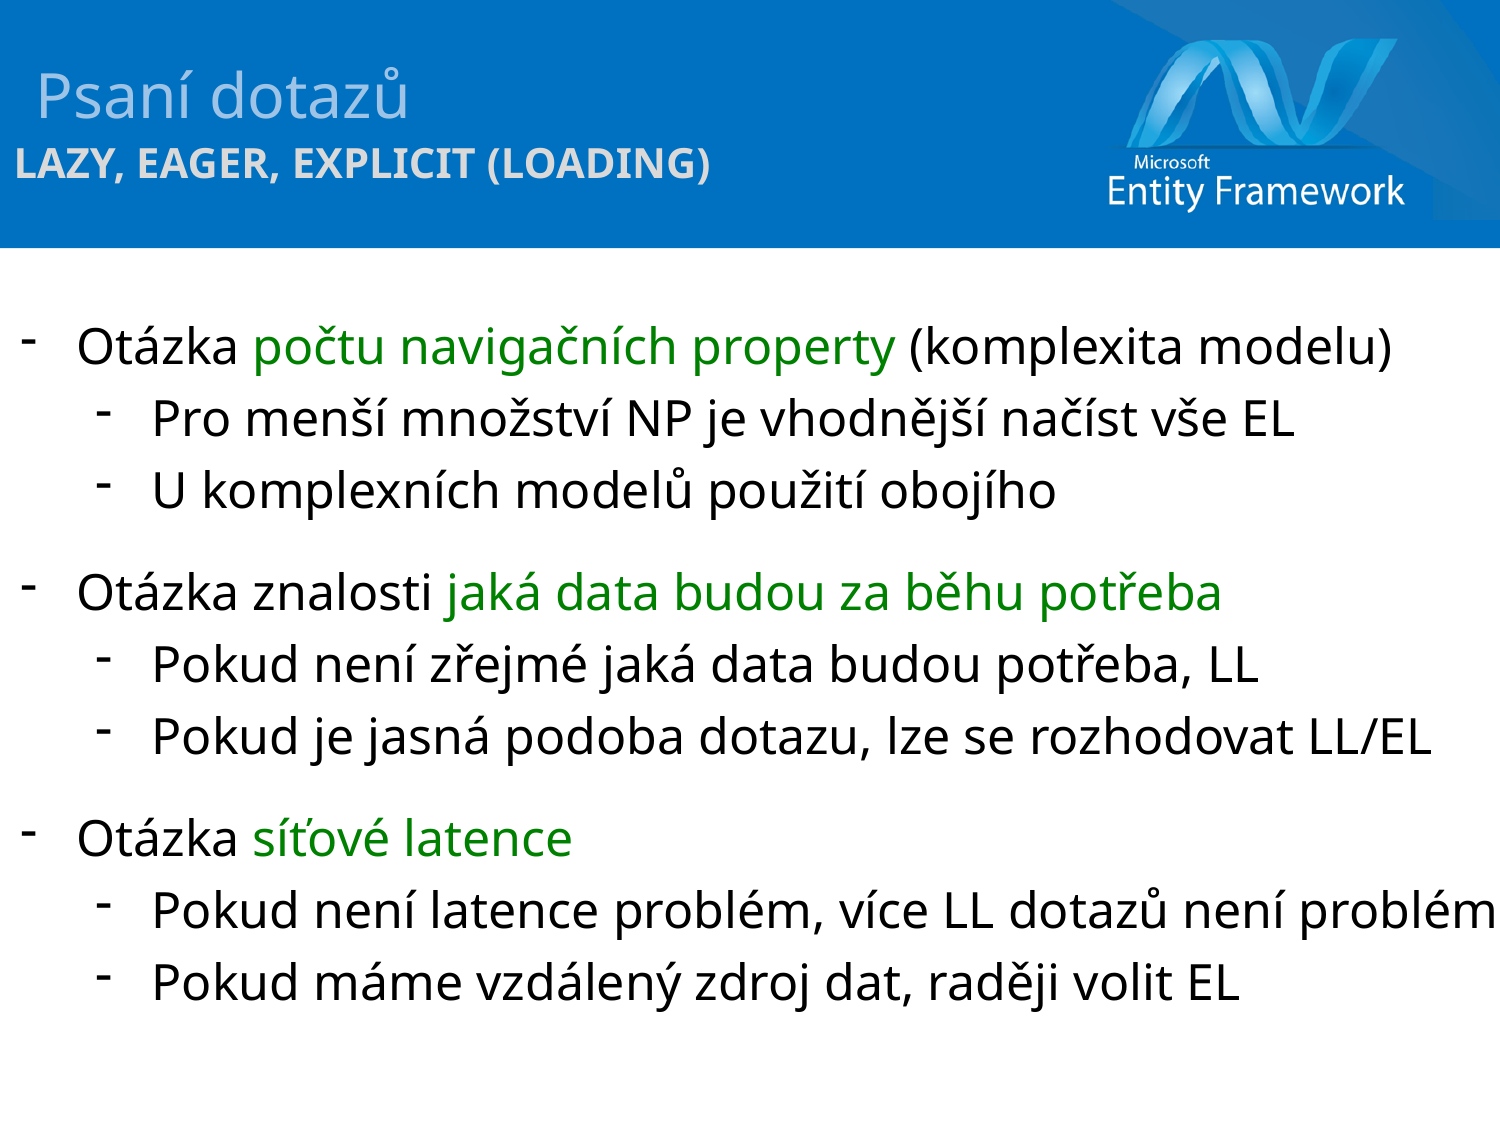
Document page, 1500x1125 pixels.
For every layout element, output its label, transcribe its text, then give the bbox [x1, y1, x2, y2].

text_box [0, 0, 1500, 249]
text_box LAZY, EAGER, EXPLICIT (LOADING) [0, 129, 726, 195]
text_box Otázka počtu navigačních property (komplexita modelu) Pro menší množství NP je vhodnější načíst vše EL U komplexních modelů použití obojího Otázka znalosti jaká data budou za běhu potřeba Pokud není zřejmé jaká data budou potřeba, LL Pokud je jasná podoba dotazu, lze se rozhodovat LL/EL Otázka síťové latence Pokud není latence problém, více LL dotazů není problém Pokud máme vzdálený zdroj dat, raději volit EL [5, 295, 1500, 1018]
text_box Psaní dotazů [20, 48, 427, 129]
picture [1089, 0, 1500, 220]
